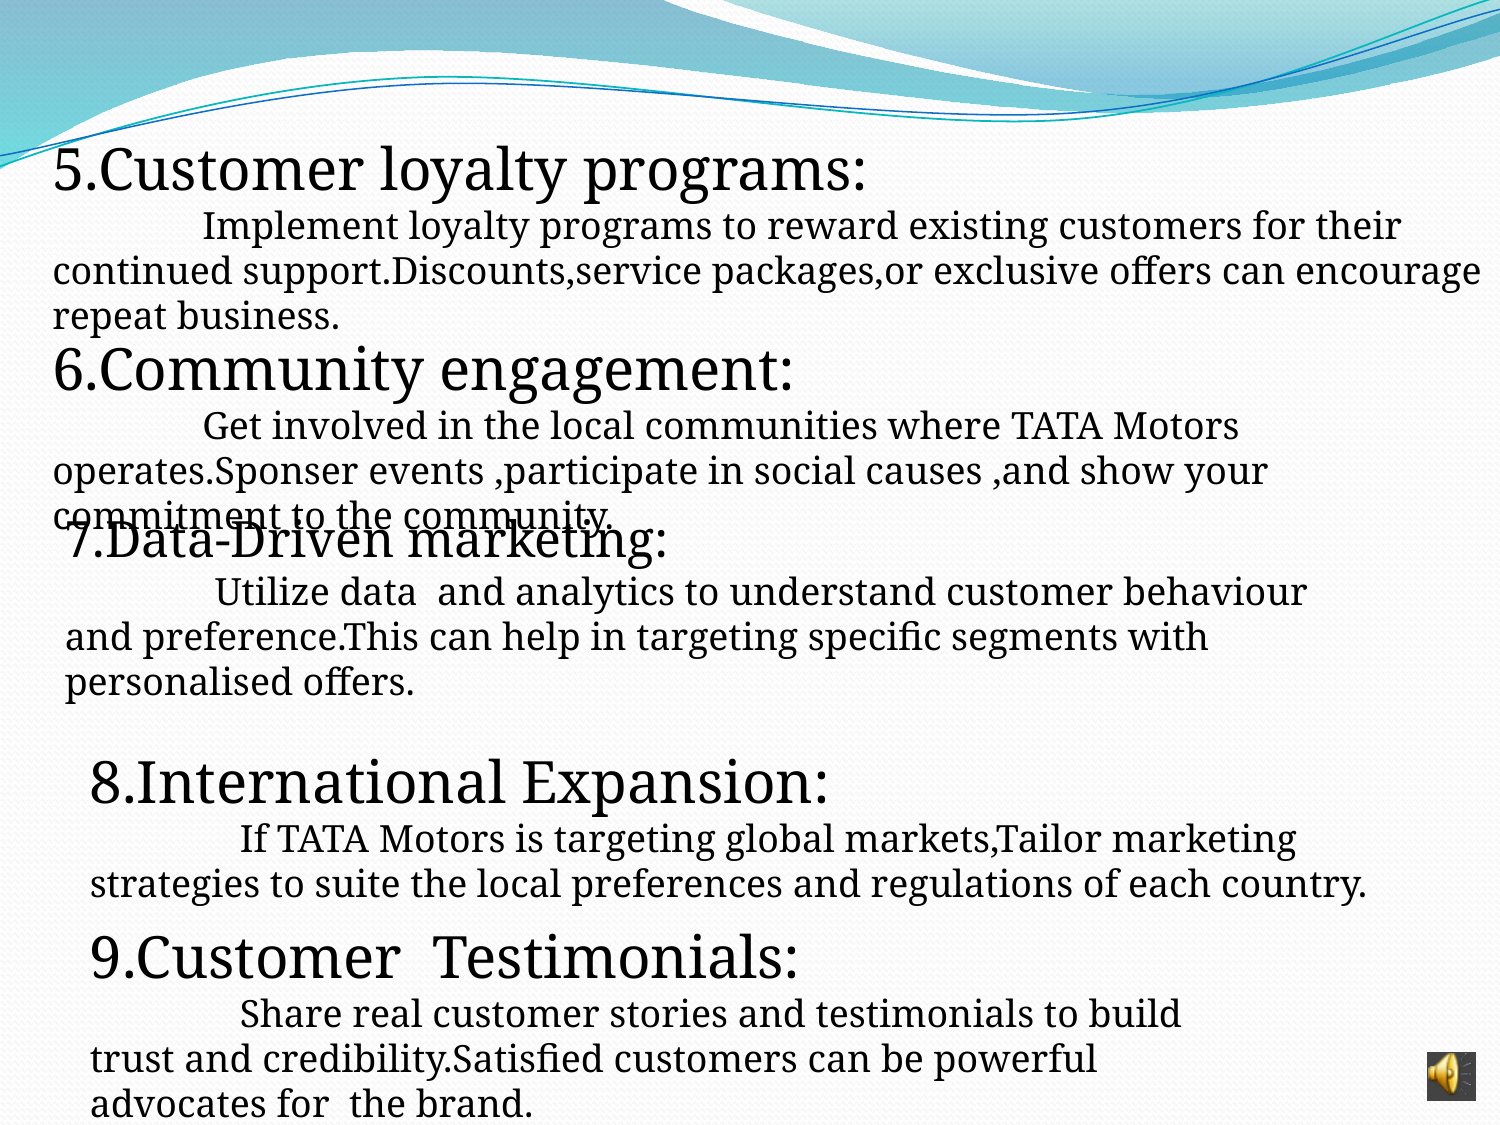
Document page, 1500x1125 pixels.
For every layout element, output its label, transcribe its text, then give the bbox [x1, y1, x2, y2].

text_box 6.Community engagement: Get involved in the local communities where TATA Motors operates.Sponser events ,participate in social causes ,and show your commitment to the community. [37, 324, 1475, 545]
text_box 9.Customer Testimonials: Share real customer stories and testimonials to build trust and credibility.Satisfied customers can be powerful advocates for the brand. [74, 912, 1265, 1125]
text_box 7.Data-Driven marketing: Utilize data and analytics to understand customer behaviour and preference.This can help in targeting specific segments with personalised offers. [50, 500, 1326, 780]
text_box 8.International Expansion: If TATA Motors is targeting global markets,Tailor marketing strategies to suite the local preferences and regulations of each country. [75, 737, 1450, 913]
text_box 5.Customer loyalty programs: Implement loyalty programs to reward existing customers for their continued support.Discounts,service packages,or exclusive offers can encourage repeat business. [37, 125, 1500, 345]
picture [1426, 1051, 1477, 1102]
